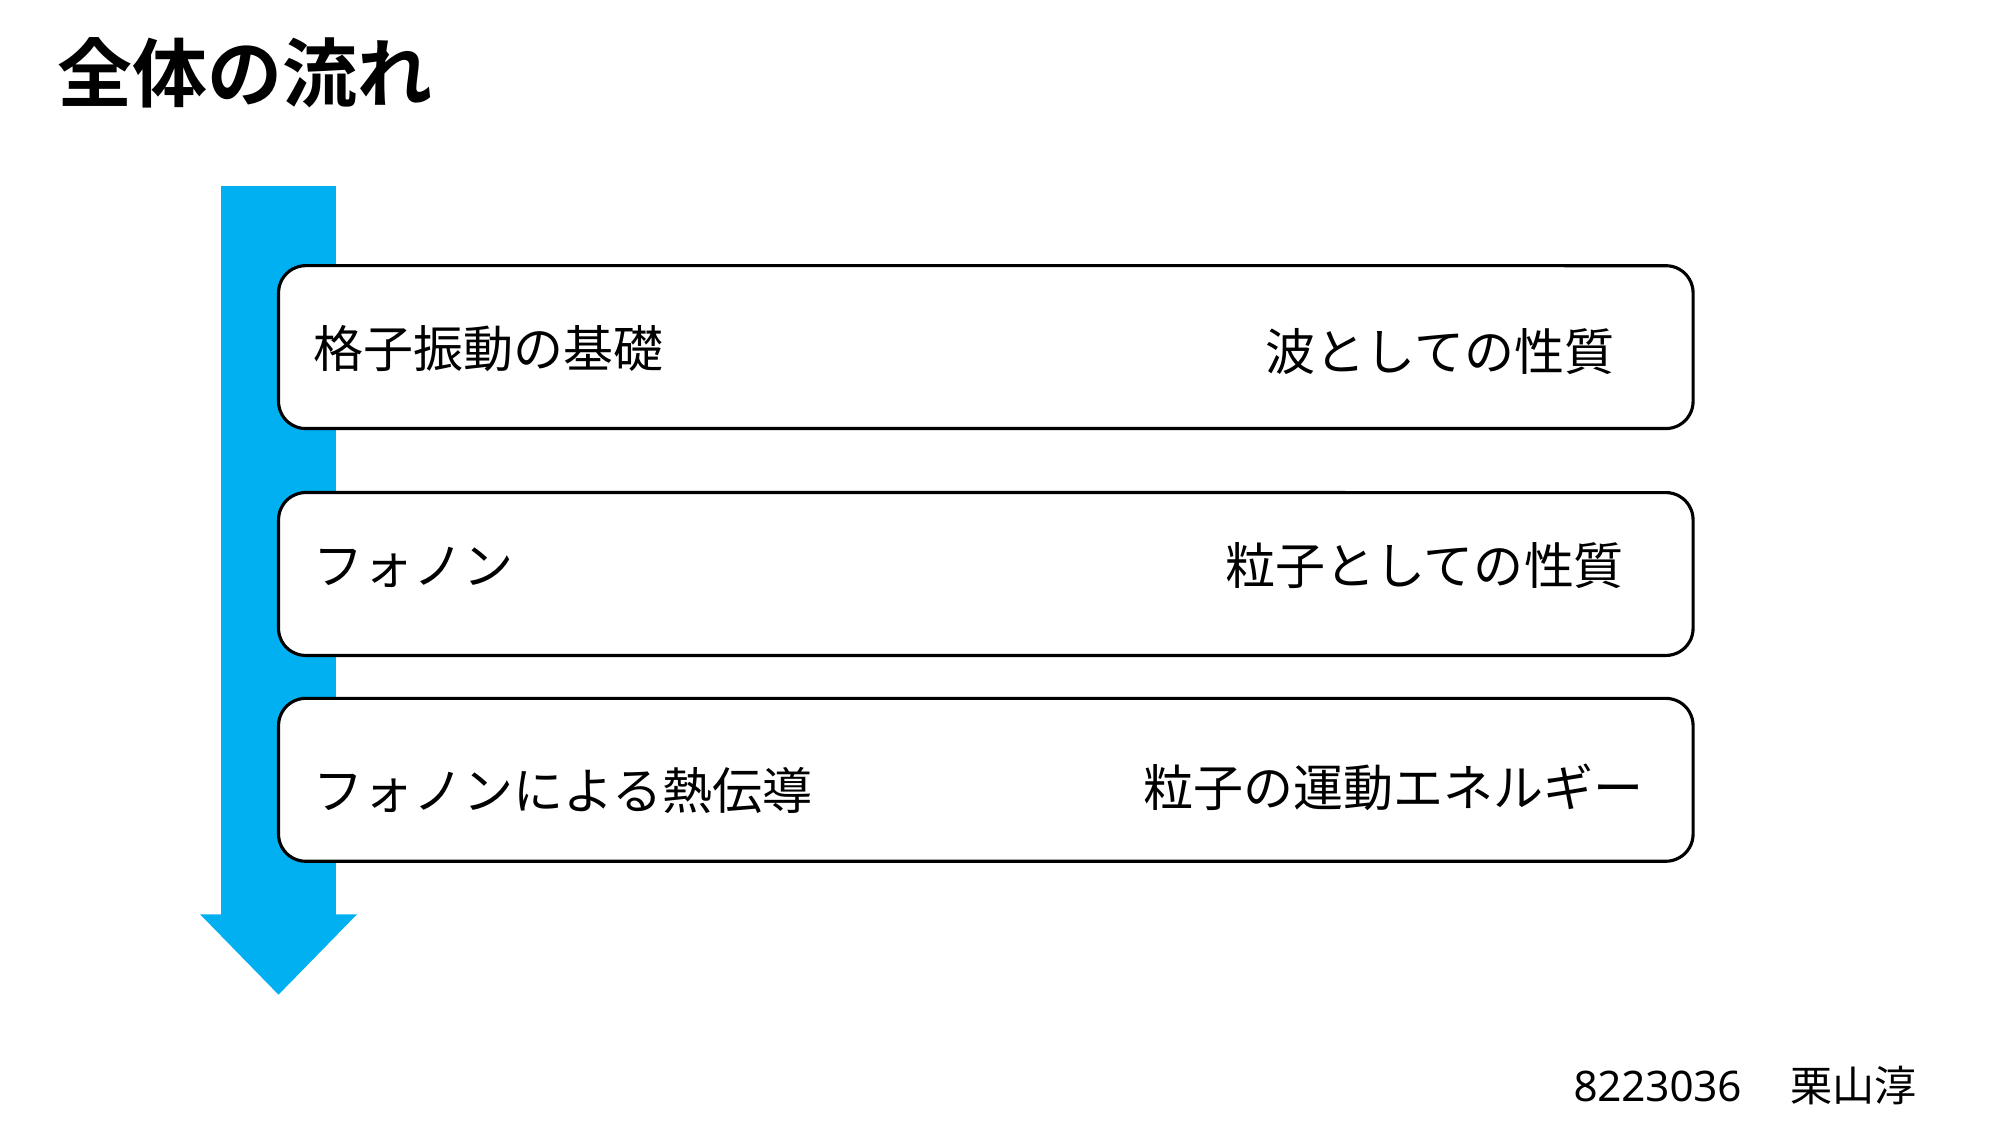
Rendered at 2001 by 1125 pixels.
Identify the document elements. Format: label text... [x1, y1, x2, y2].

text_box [278, 492, 1694, 656]
text_box 8223036 栗山淳 [1558, 1057, 1998, 1119]
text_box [278, 265, 1694, 430]
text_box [278, 697, 1694, 862]
text_box 全体の流れ [42, 18, 644, 124]
text_box [200, 186, 357, 995]
